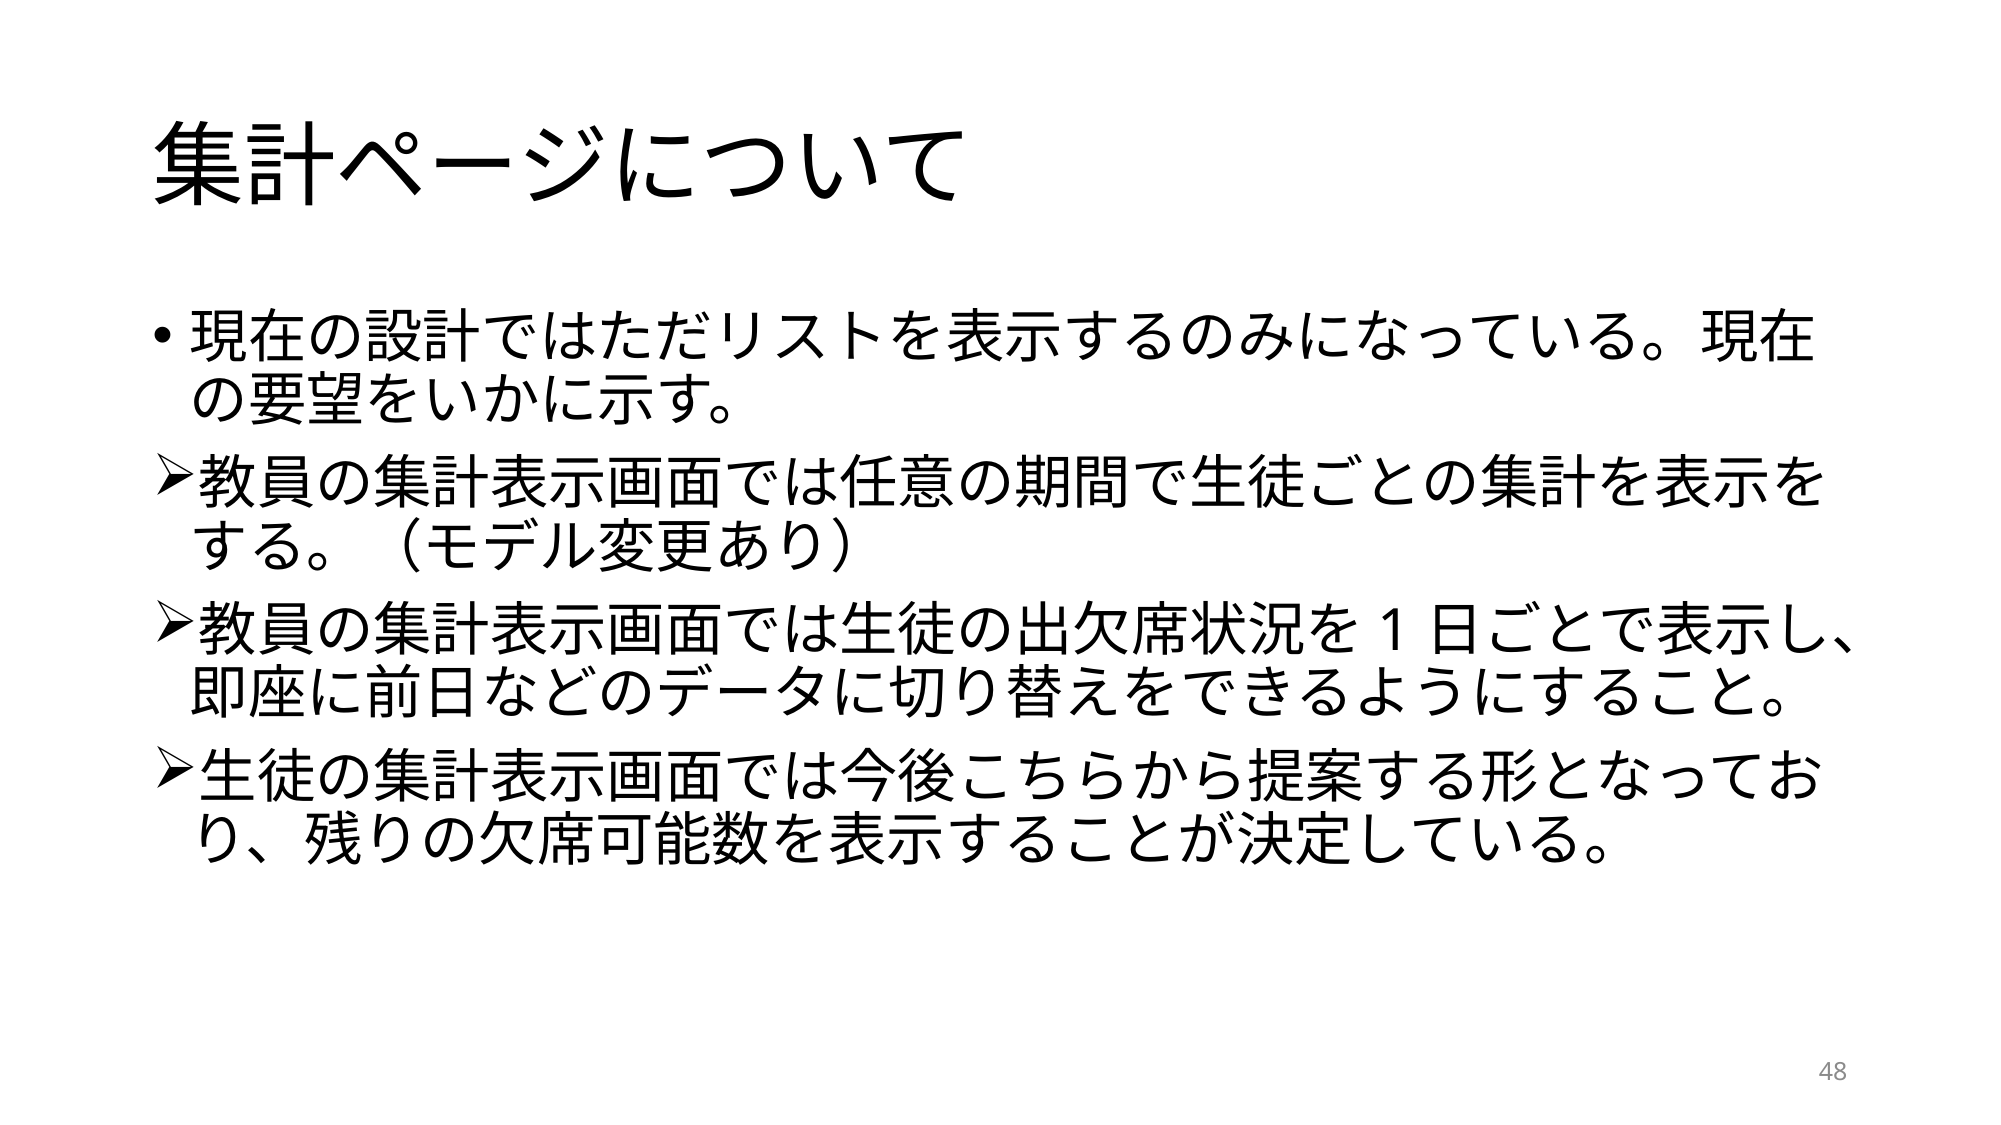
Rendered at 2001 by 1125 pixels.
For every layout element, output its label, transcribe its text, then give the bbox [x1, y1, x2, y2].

slide_number 48 [1412, 1042, 1863, 1103]
title 集計ページについて [137, 59, 1863, 278]
list 現在の設計ではただリストを表示するのみになっている。現在の要望をいかに示す。 教員の集計表示画面では任意の期間で生徒ごとの集計を表示をする。（モデル変更あり） 教員の集計表示画面では生徒の出欠席状況を1日ごとで表示し、即座に前日などのデータに切り替えをできるようにすること。 生徒の集計表示画面では今後こちらから提案する形となっており、残りの欠席可能数を表示することが決定している。 [137, 299, 1863, 1014]
